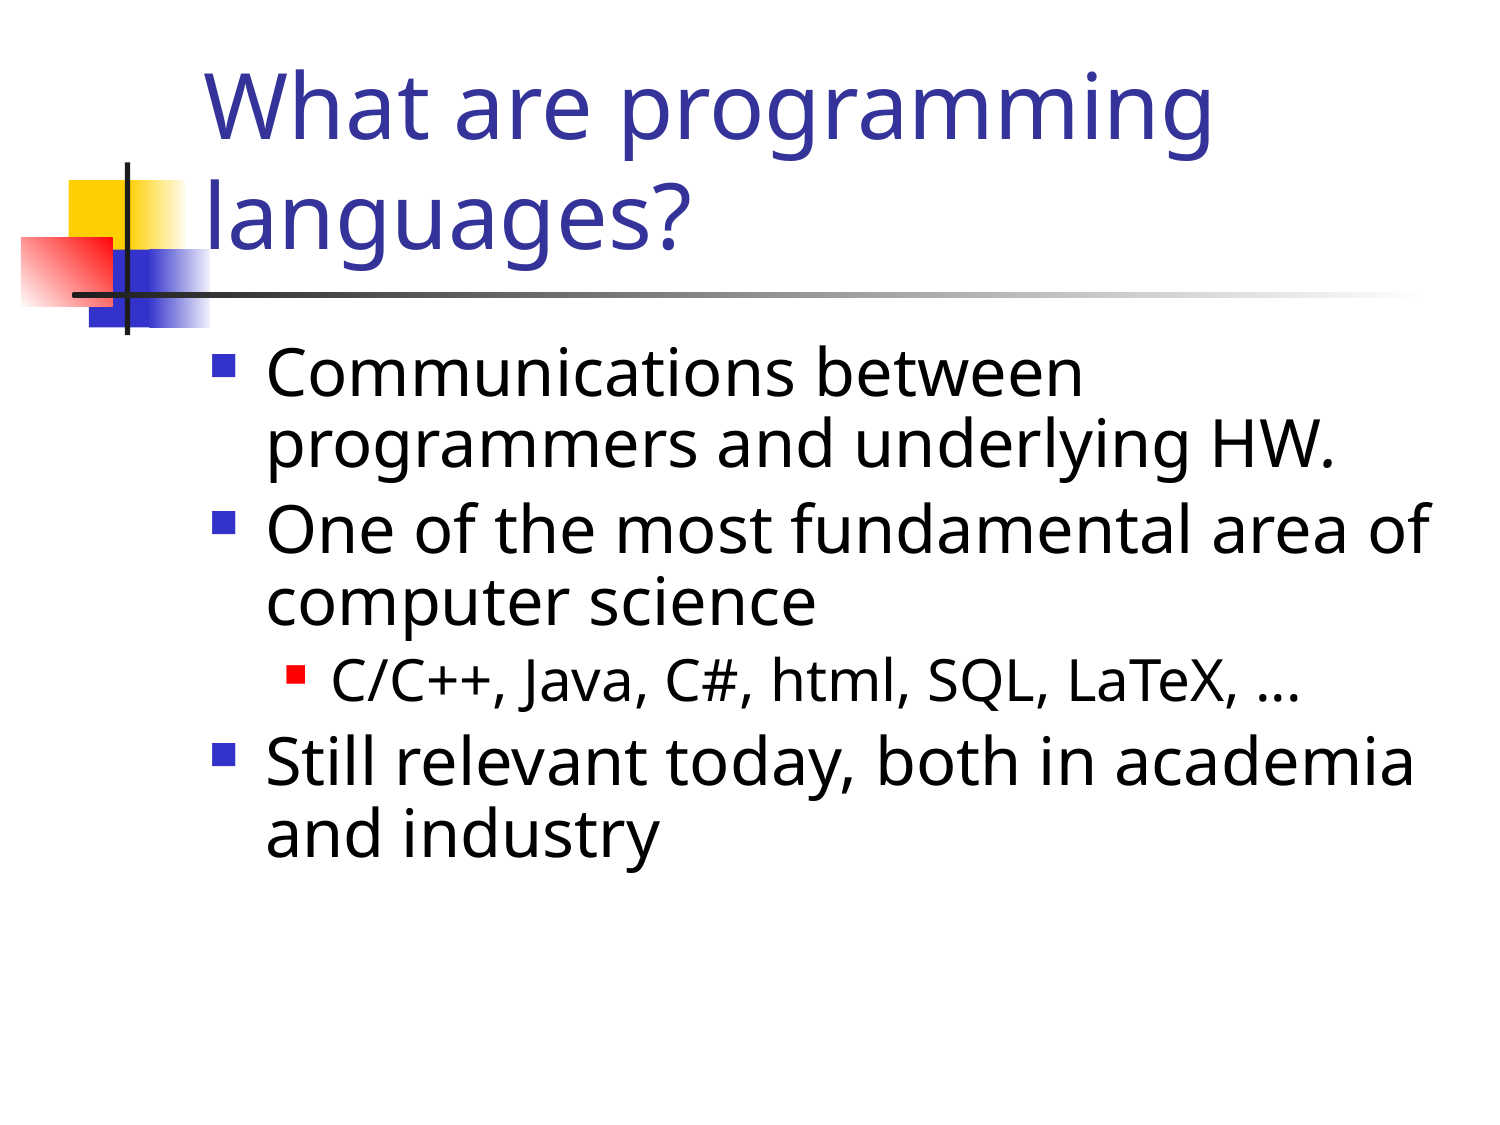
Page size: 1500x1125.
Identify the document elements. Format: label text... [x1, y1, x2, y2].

title What are programming languages? [188, 35, 1468, 275]
list Communications between programmers and underlying HW. One of the most fundamental area of computer science C/C++, Java, C#, html, SQL, LaTeX, ... Still relevant today, both in academia and industry [193, 331, 1469, 1006]
